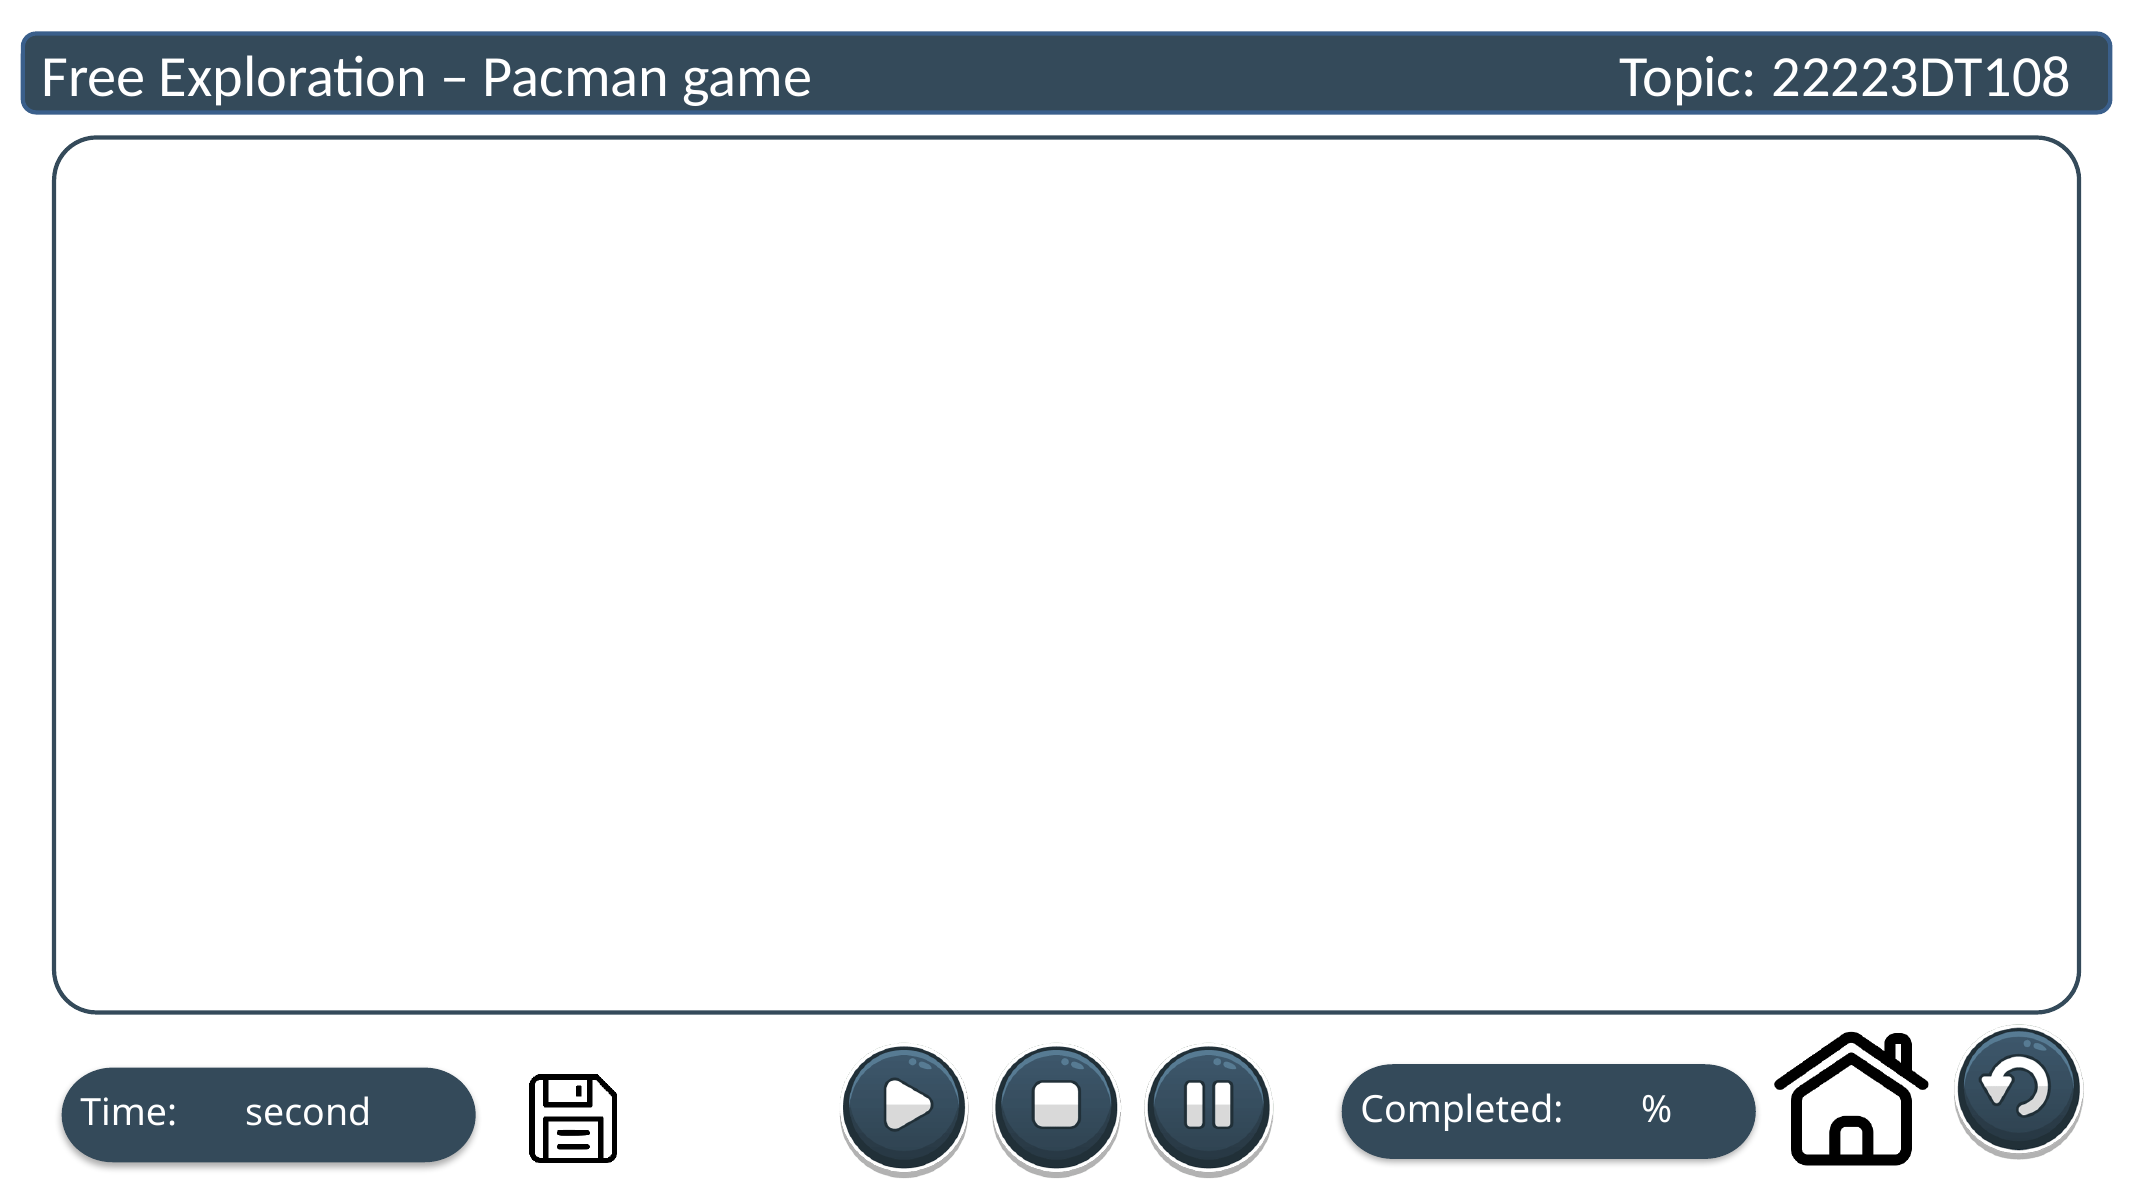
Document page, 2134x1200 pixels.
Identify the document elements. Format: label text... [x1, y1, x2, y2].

text_box Free Exploration – Pacman game Topic: 22223DT108 [20, 31, 2113, 115]
picture [1763, 1011, 1939, 1187]
picture [1941, 1012, 2092, 1176]
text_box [1341, 1064, 1758, 1160]
text_box [51, 135, 2082, 1015]
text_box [61, 1067, 480, 1163]
picture [528, 1074, 617, 1163]
picture [803, 1009, 1280, 1186]
